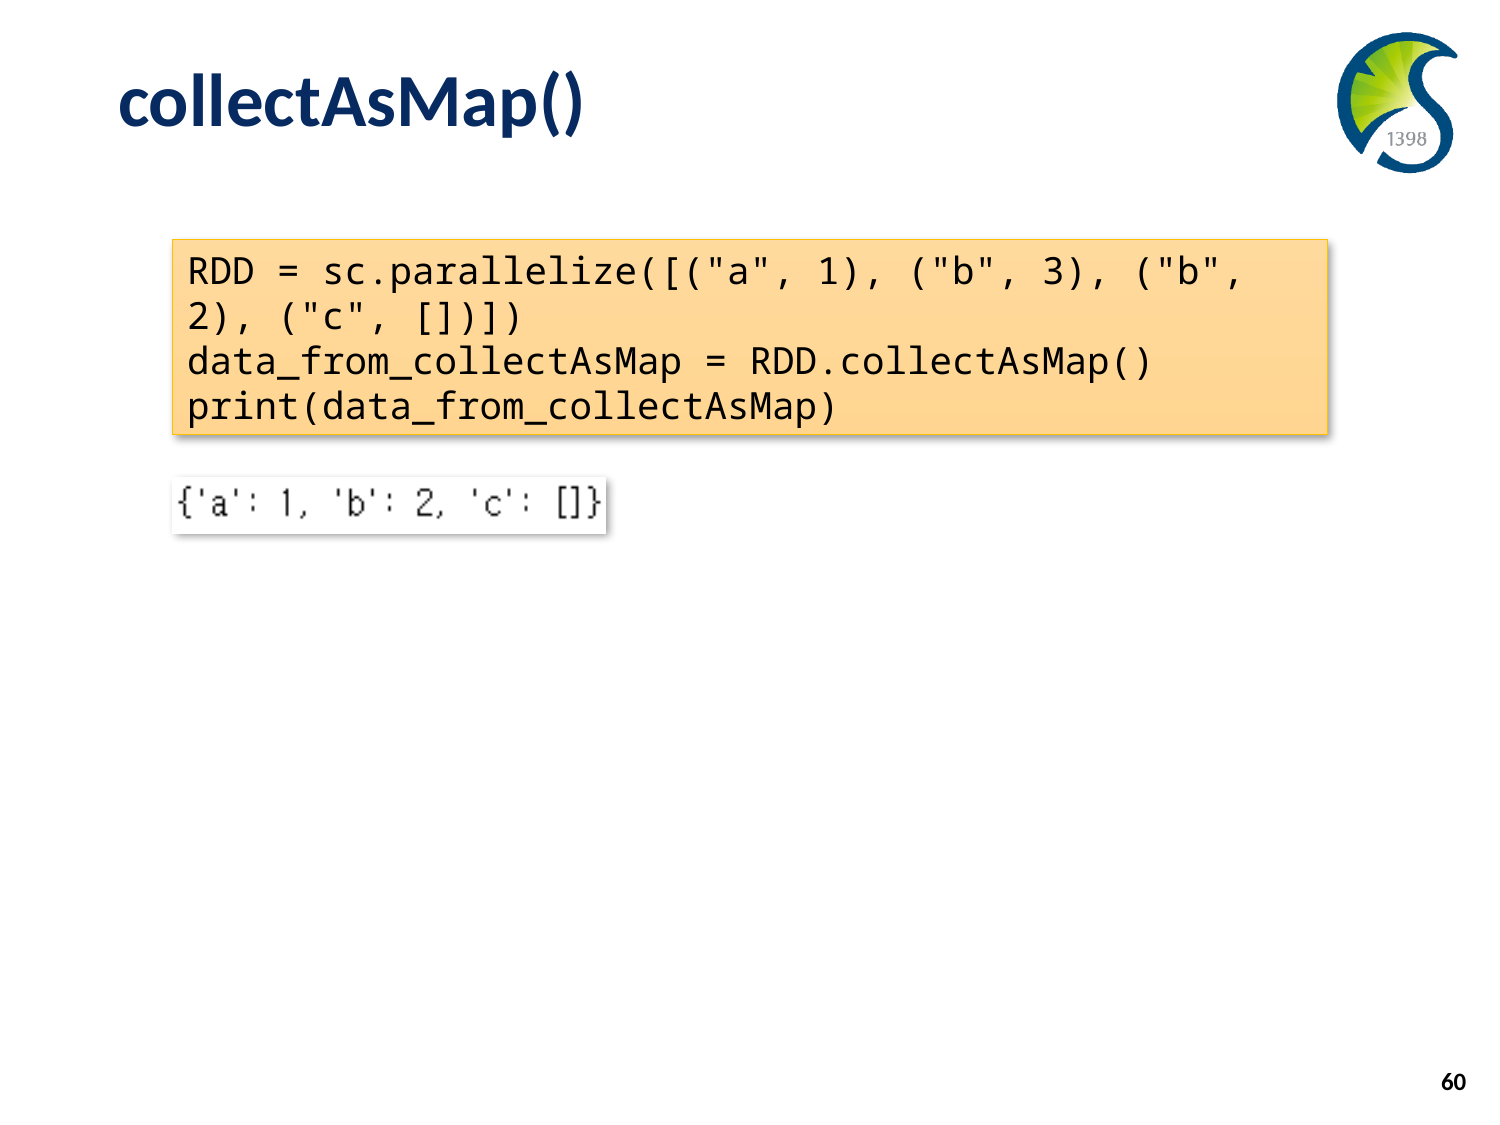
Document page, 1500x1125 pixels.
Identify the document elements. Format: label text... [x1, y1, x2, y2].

text_box RDD = sc.parallelize([("a", 1), ("b", 3), ("b", 2), ("c", [])]) data_from_collectAsMap = RDD.collectAsMap() print(data_from_collectAsMap) [172, 239, 1328, 435]
title collectAsMap() [103, 27, 1397, 179]
picture [1397, 31, 1458, 174]
picture [172, 477, 606, 534]
slide_number 60 [1403, 1050, 1482, 1111]
